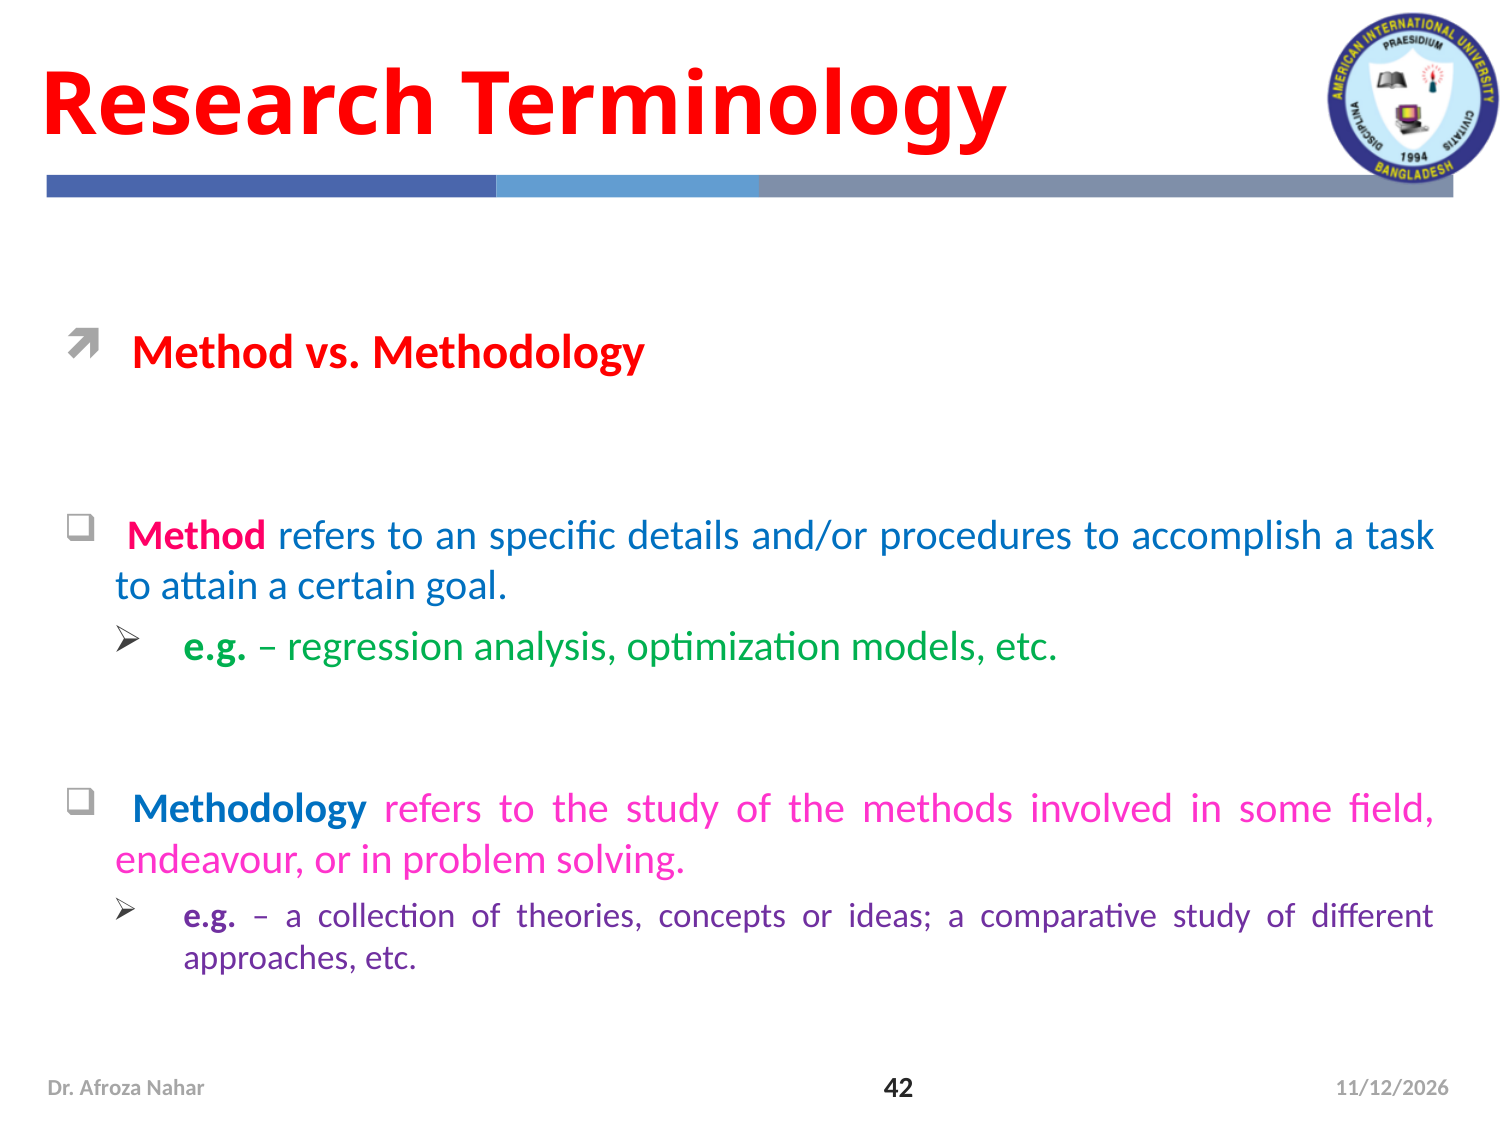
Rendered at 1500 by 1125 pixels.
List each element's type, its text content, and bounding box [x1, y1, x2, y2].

slide_number 42 [825, 1055, 929, 1115]
title Research Terminology [24, 9, 1500, 160]
footer Dr. Afroza Nahar [32, 1055, 600, 1116]
subtitle Method vs. Methodology Method refers to an specific details and/or procedures to accomplish a task to attain a certain goal. e.g. – regression analysis, optimization models, etc. Methodology refers to the study of the methods involved in some field, endeavour, or in problem solving. e.g. – a collection of theories, concepts or ideas; a comparative study of different approaches, etc. [49, 312, 1450, 988]
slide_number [1114, 1055, 1465, 1116]
picture [1324, 160, 1500, 188]
